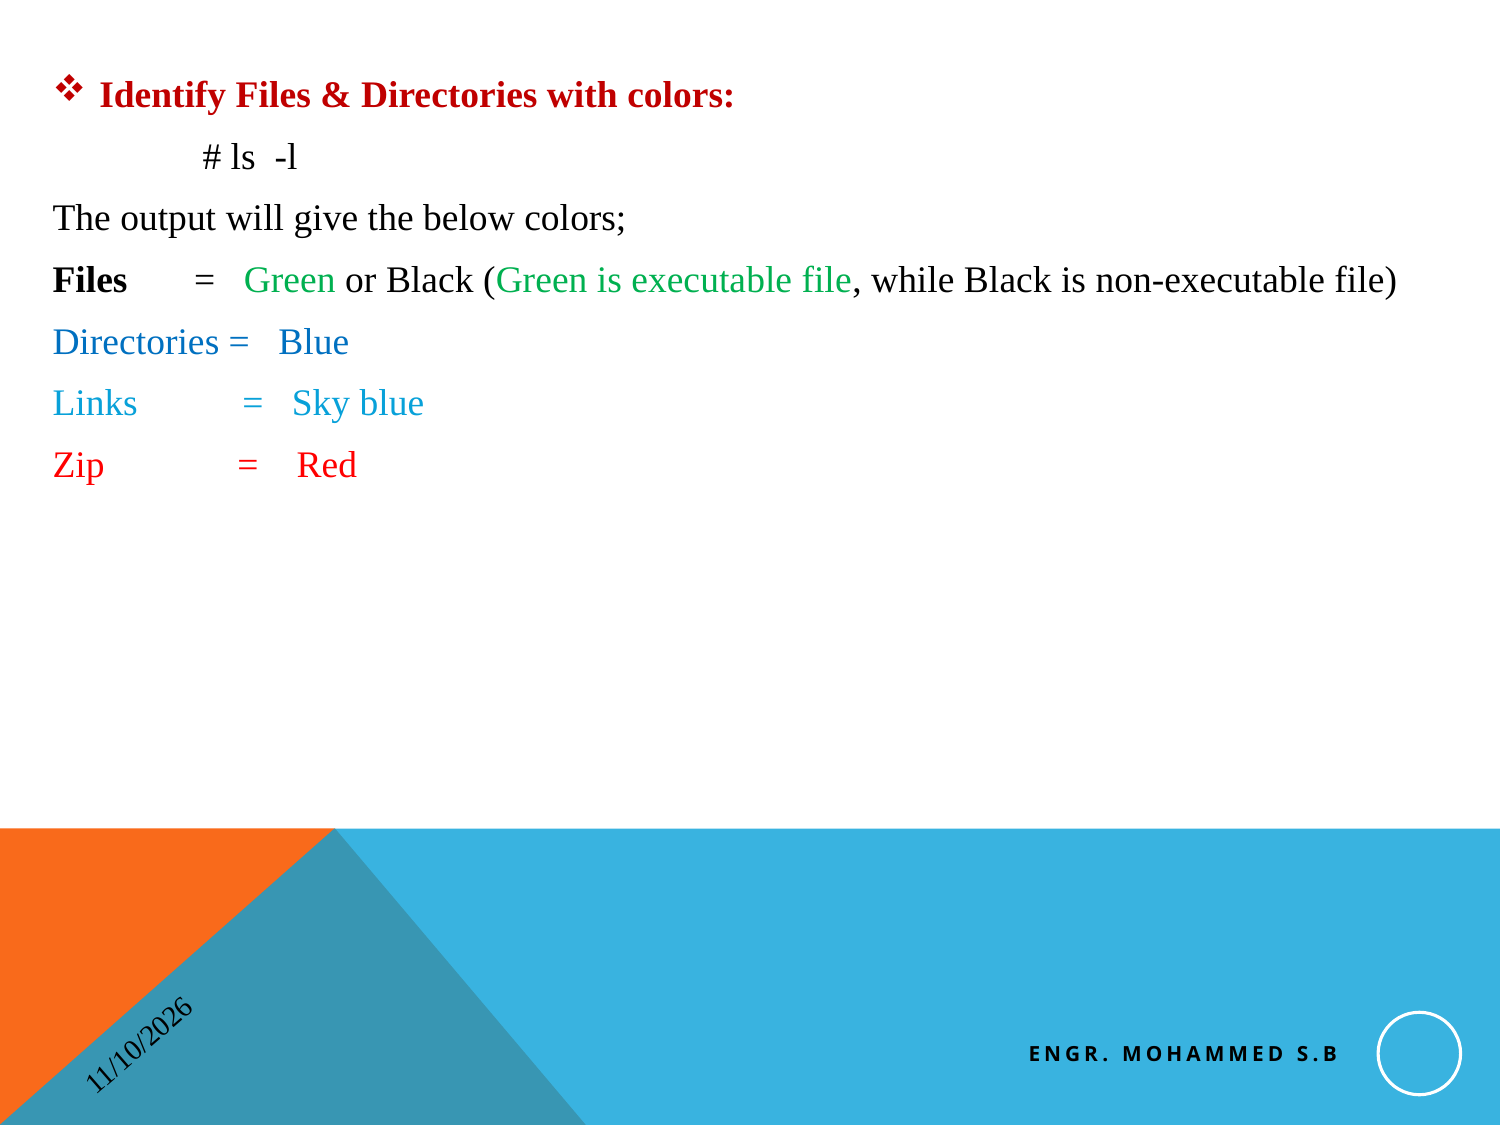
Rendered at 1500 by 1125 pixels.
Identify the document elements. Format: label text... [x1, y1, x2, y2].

slide_number [1376, 1010, 1463, 1097]
footer Engr. Mohammed S.B [577, 1031, 1352, 1076]
list Identify Files & Directories with colors: # ls -l The output will give the below colors; Files = Green or Black (Green is executable file, while Black is non-executable file) Directories = Blue Links = Sky blue Zip = Red [37, 62, 1425, 900]
slide_number [65, 849, 357, 1109]
